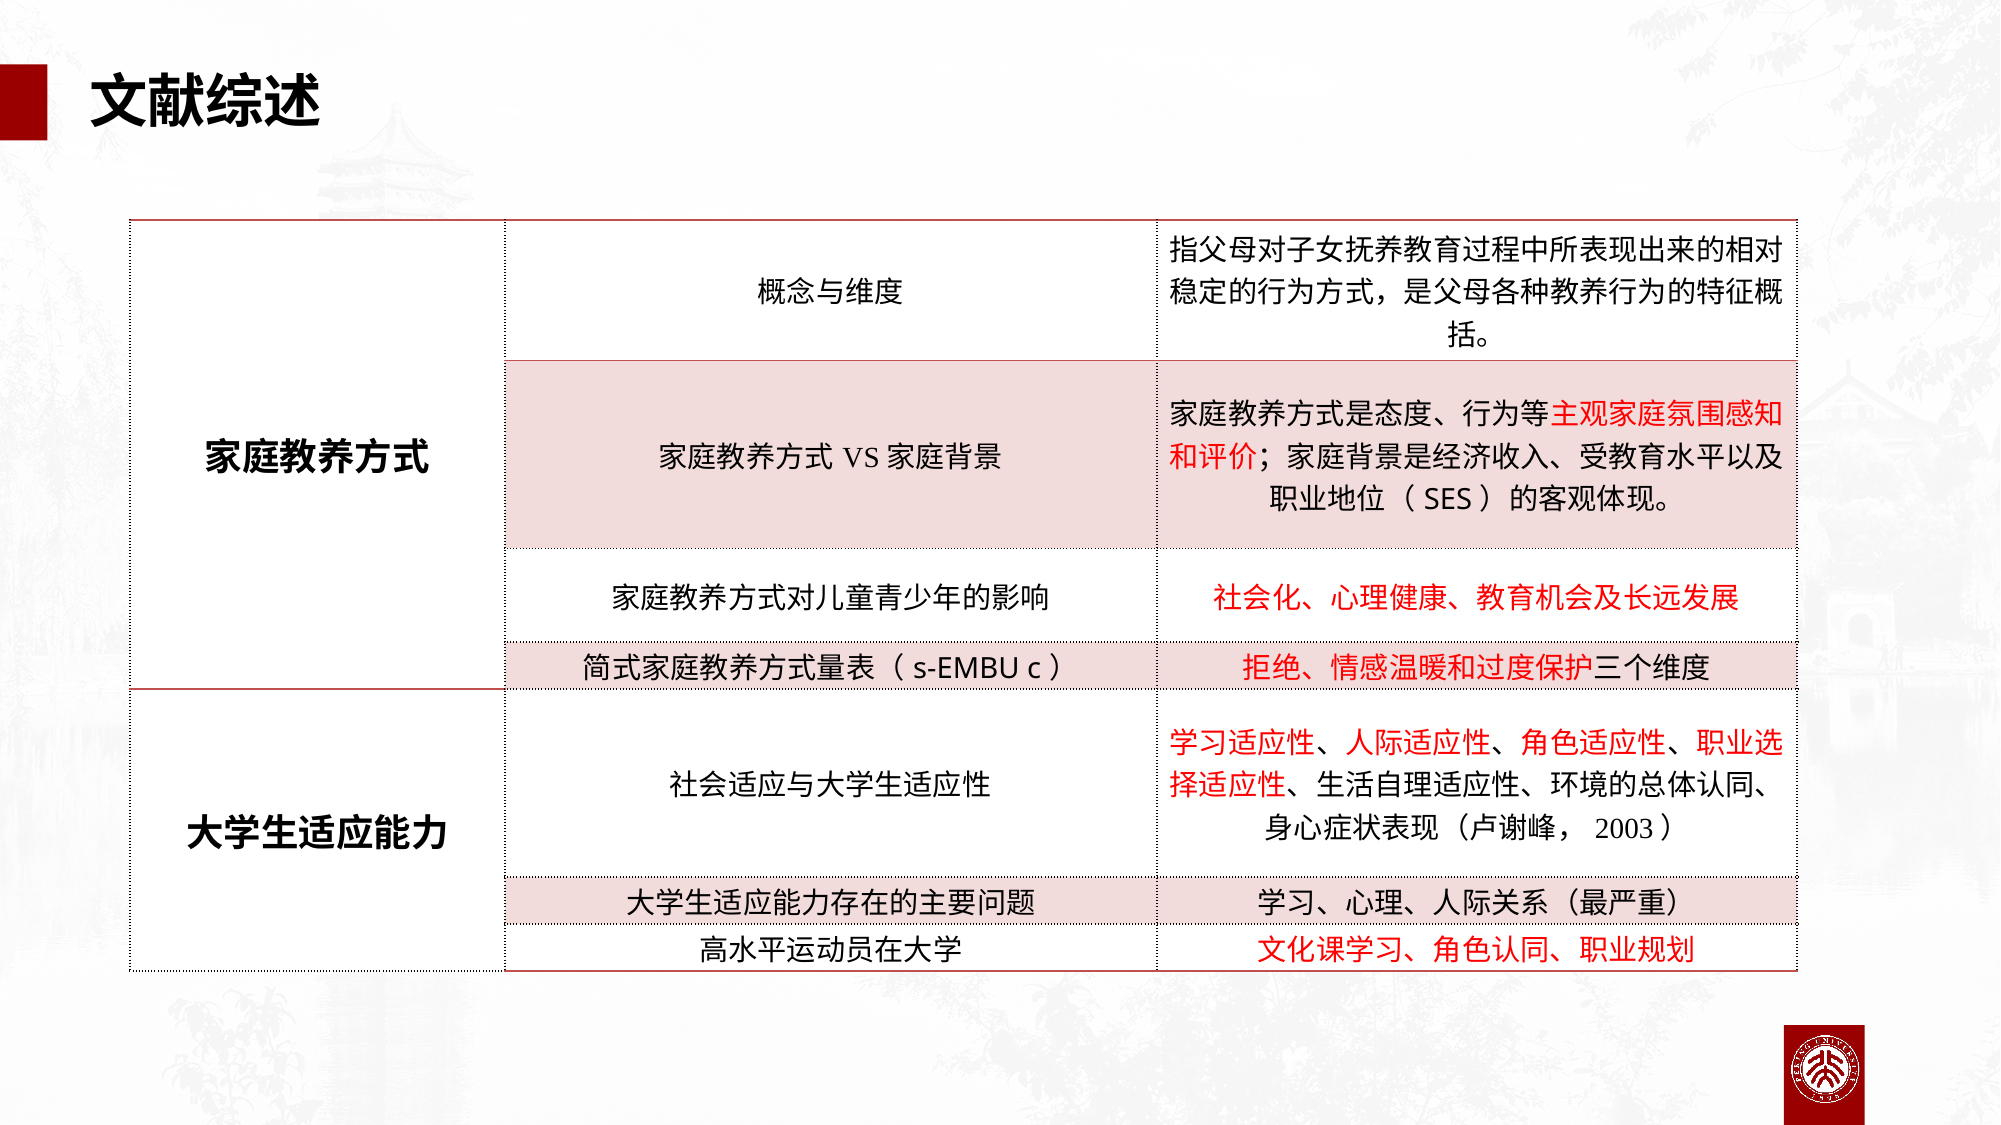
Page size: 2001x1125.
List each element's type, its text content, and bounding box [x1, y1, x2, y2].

picture [1791, 1035, 1860, 1103]
table_cell 学习适应性、人际适应性、角色适应性、职业选择适应性、生活自理适应性、环境的总体认同、身心症状表现（卢谢峰，2003） [1157, 696, 1797, 884]
table_cell 家庭教养方式对儿童青少年的影响 [505, 548, 1157, 642]
table_cell 学习、心理、人际关系（最严重） [1157, 884, 1797, 931]
table_cell 拒绝、情感温暖和过度保护三个维度 [1157, 642, 1797, 696]
table_cell 高水平运动员在大学 [505, 931, 1157, 977]
table_cell 文化课学习、角色认同、职业规划 [1157, 931, 1797, 977]
table_cell 简式家庭教养方式量表（s-EMBU c） [505, 642, 1157, 696]
slide_number [1842, 1042, 1963, 1103]
table_cell 家庭教养方式VS家庭背景 [505, 361, 1157, 548]
table_cell 大学生适应能力存在的主要问题 [505, 884, 1157, 931]
table_cell 社会适应与大学生适应性 [505, 696, 1157, 884]
picture [0, 0, 2001, 1125]
table_cell 大学生适应能力 [130, 697, 505, 978]
text_box 文献综述 [74, 56, 843, 142]
table_header 指父母对子女抚养教育过程中所表现出来的相对稳定的行为方式，是父母各种教养行为的特征概括。 [1157, 221, 1797, 360]
table_header 概念与维度 [505, 221, 1157, 360]
table_cell 社会化、心理健康、教育机会及长远发展 [1157, 548, 1797, 642]
table_cell 家庭教养方式是态度、行为等主观家庭氛围感知和评价；家庭背景是经济收入、受教育水平以及职业地位（SES）的客观体现。 [1157, 361, 1797, 548]
table_header 家庭教养方式 [130, 221, 505, 696]
text_box [0, 64, 48, 141]
